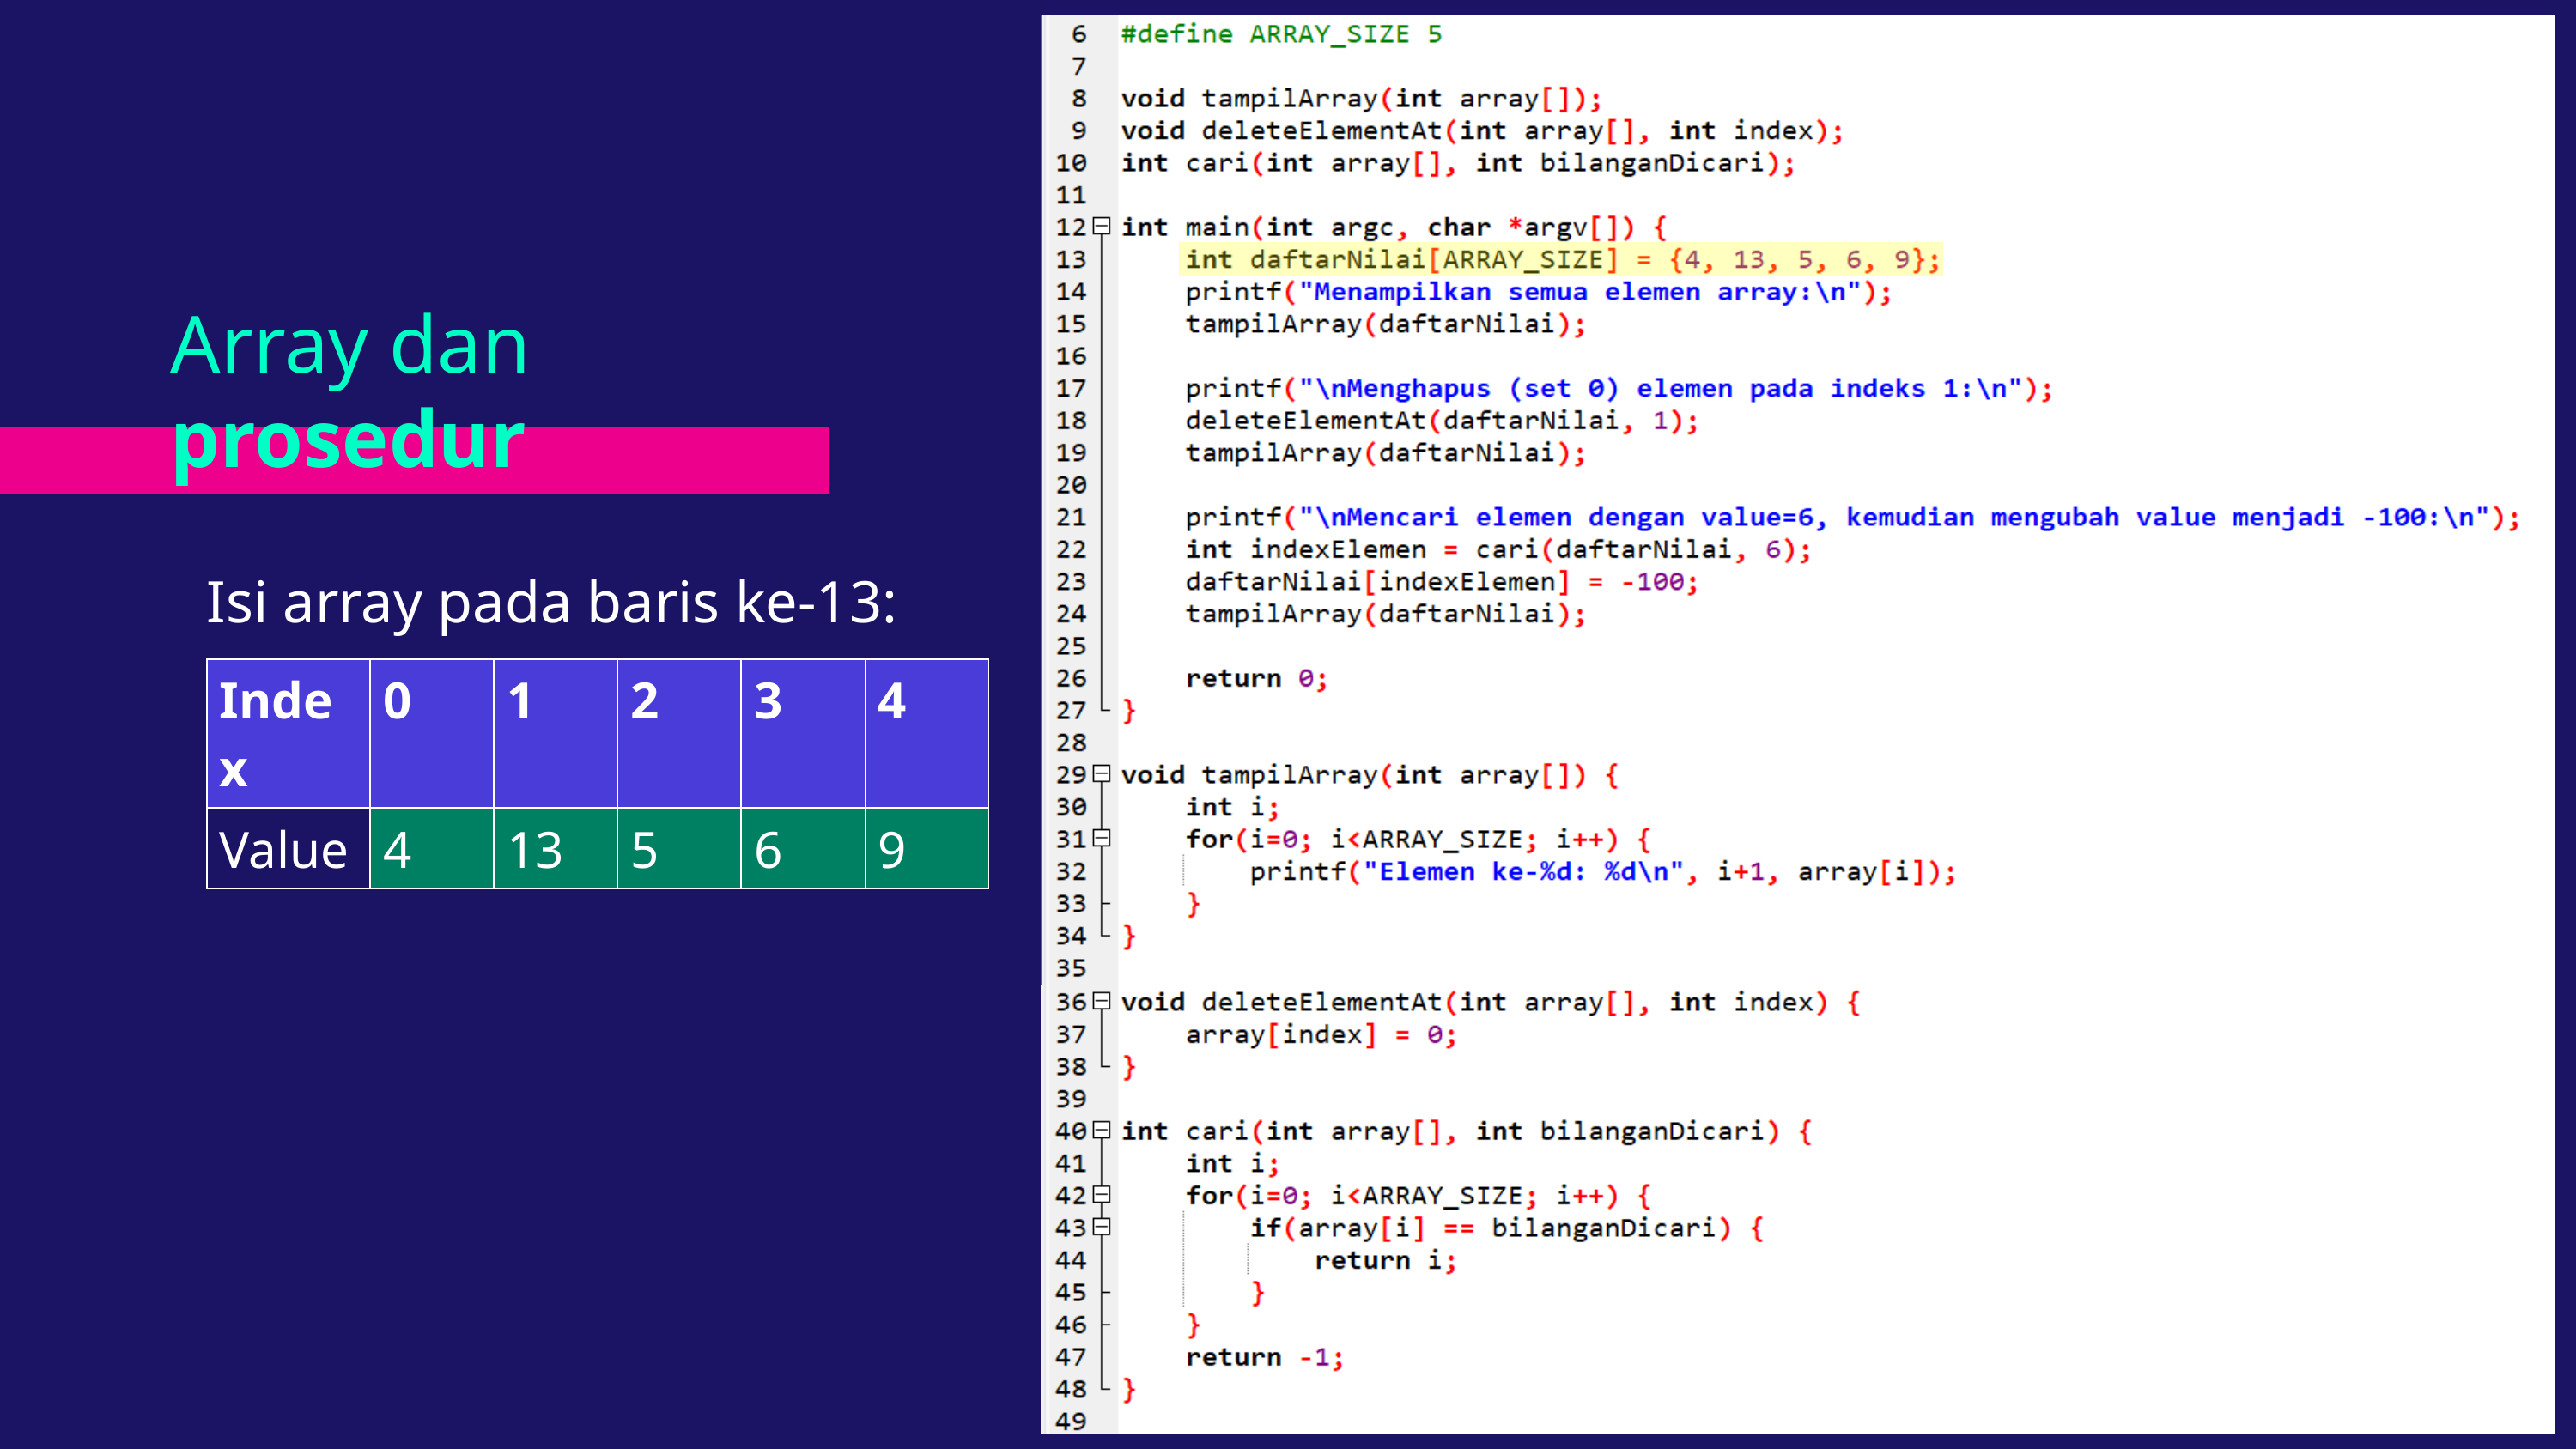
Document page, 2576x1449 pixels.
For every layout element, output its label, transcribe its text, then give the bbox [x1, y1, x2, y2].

title Array dan prosedur [158, 282, 1036, 470]
picture [1041, 14, 2555, 1434]
table_header 4 [866, 660, 988, 807]
text_box Isi array pada baris ke-13: [157, 553, 989, 1260]
table_header 3 [742, 660, 865, 807]
table_cell 9 [866, 809, 988, 888]
table_cell 6 [742, 809, 865, 888]
table_header Index [208, 660, 369, 807]
table_cell Value [208, 809, 369, 888]
table_cell 5 [618, 809, 740, 888]
table_header 0 [371, 660, 493, 807]
table_header 1 [495, 660, 617, 807]
table_header 2 [618, 660, 740, 807]
table_cell 4 [371, 809, 493, 888]
table_cell 13 [495, 809, 617, 888]
